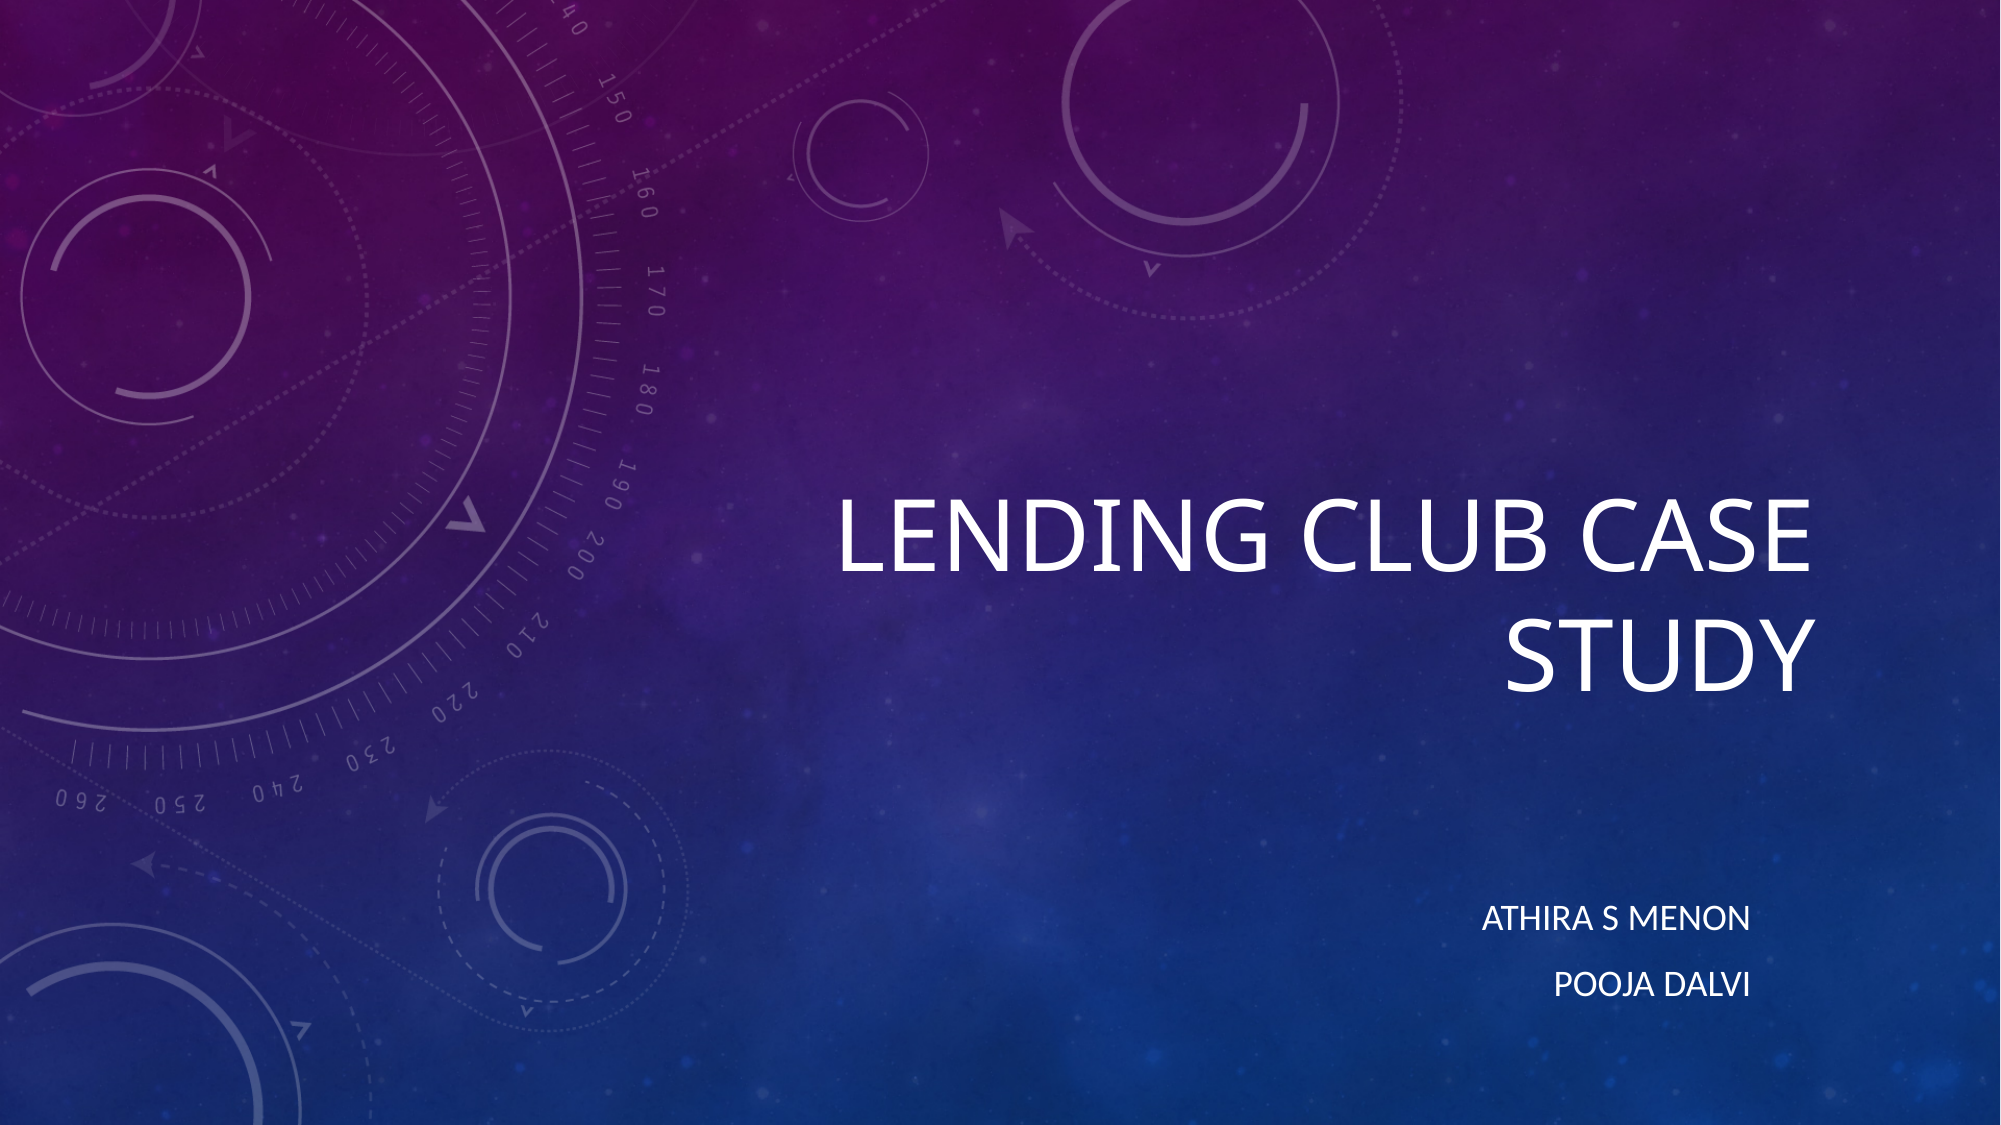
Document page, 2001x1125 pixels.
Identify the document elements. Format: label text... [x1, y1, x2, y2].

title Lending Club Case Study [600, 322, 1831, 720]
picture [0, 0, 2001, 1125]
subtitle Athira S Menon Pooja Dalvi [249, 885, 1767, 1034]
